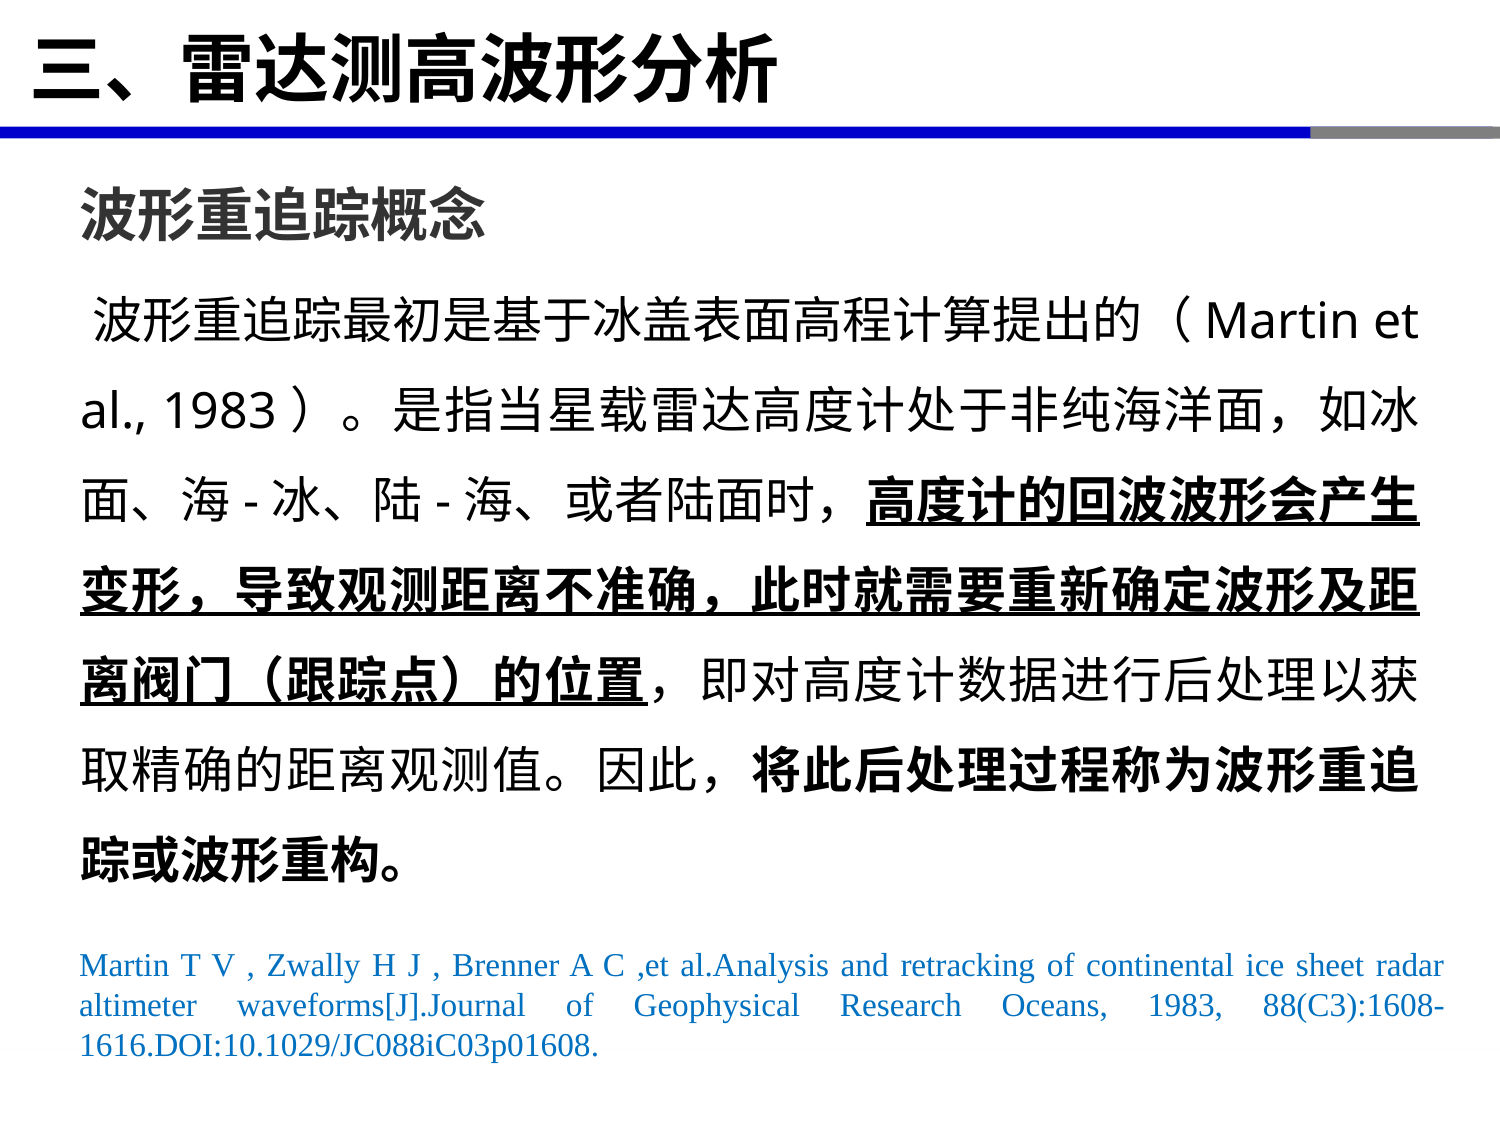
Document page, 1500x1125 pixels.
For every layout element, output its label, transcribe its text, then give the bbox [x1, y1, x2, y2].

text_box ﻿波形重追踪最初是基于冰盖表面高程计算提出的（Martin et al., 1983）。是指当星载雷达高度计处于非纯海洋面，如冰面、海-冰、陆-海、或者陆面时，高度计的回波波形会产生变形，导致观测距离不准确，此时就需要重新确定波形及距离阀门（跟踪点）的位置，即对高度计数据进行后处理以获取精确的距离观测值。因此，将此后处理过程称为波形重追踪或波形重构。 [65, 250, 1435, 896]
title 三、雷达测高波形分析 [0, 1, 1479, 132]
text_box 波形重追踪概念 [64, 135, 1434, 256]
text_box Martin T V , Zwally H J , Brenner A C ,et al.Analysis and retracking of continental ice sheet radar altimeter waveforms[J].Journal of Geophysical Research Oceans, 1983, 88(C3):1608-1616.DOI:10.1029/JC088iC03p01608. [64, 936, 1462, 1071]
